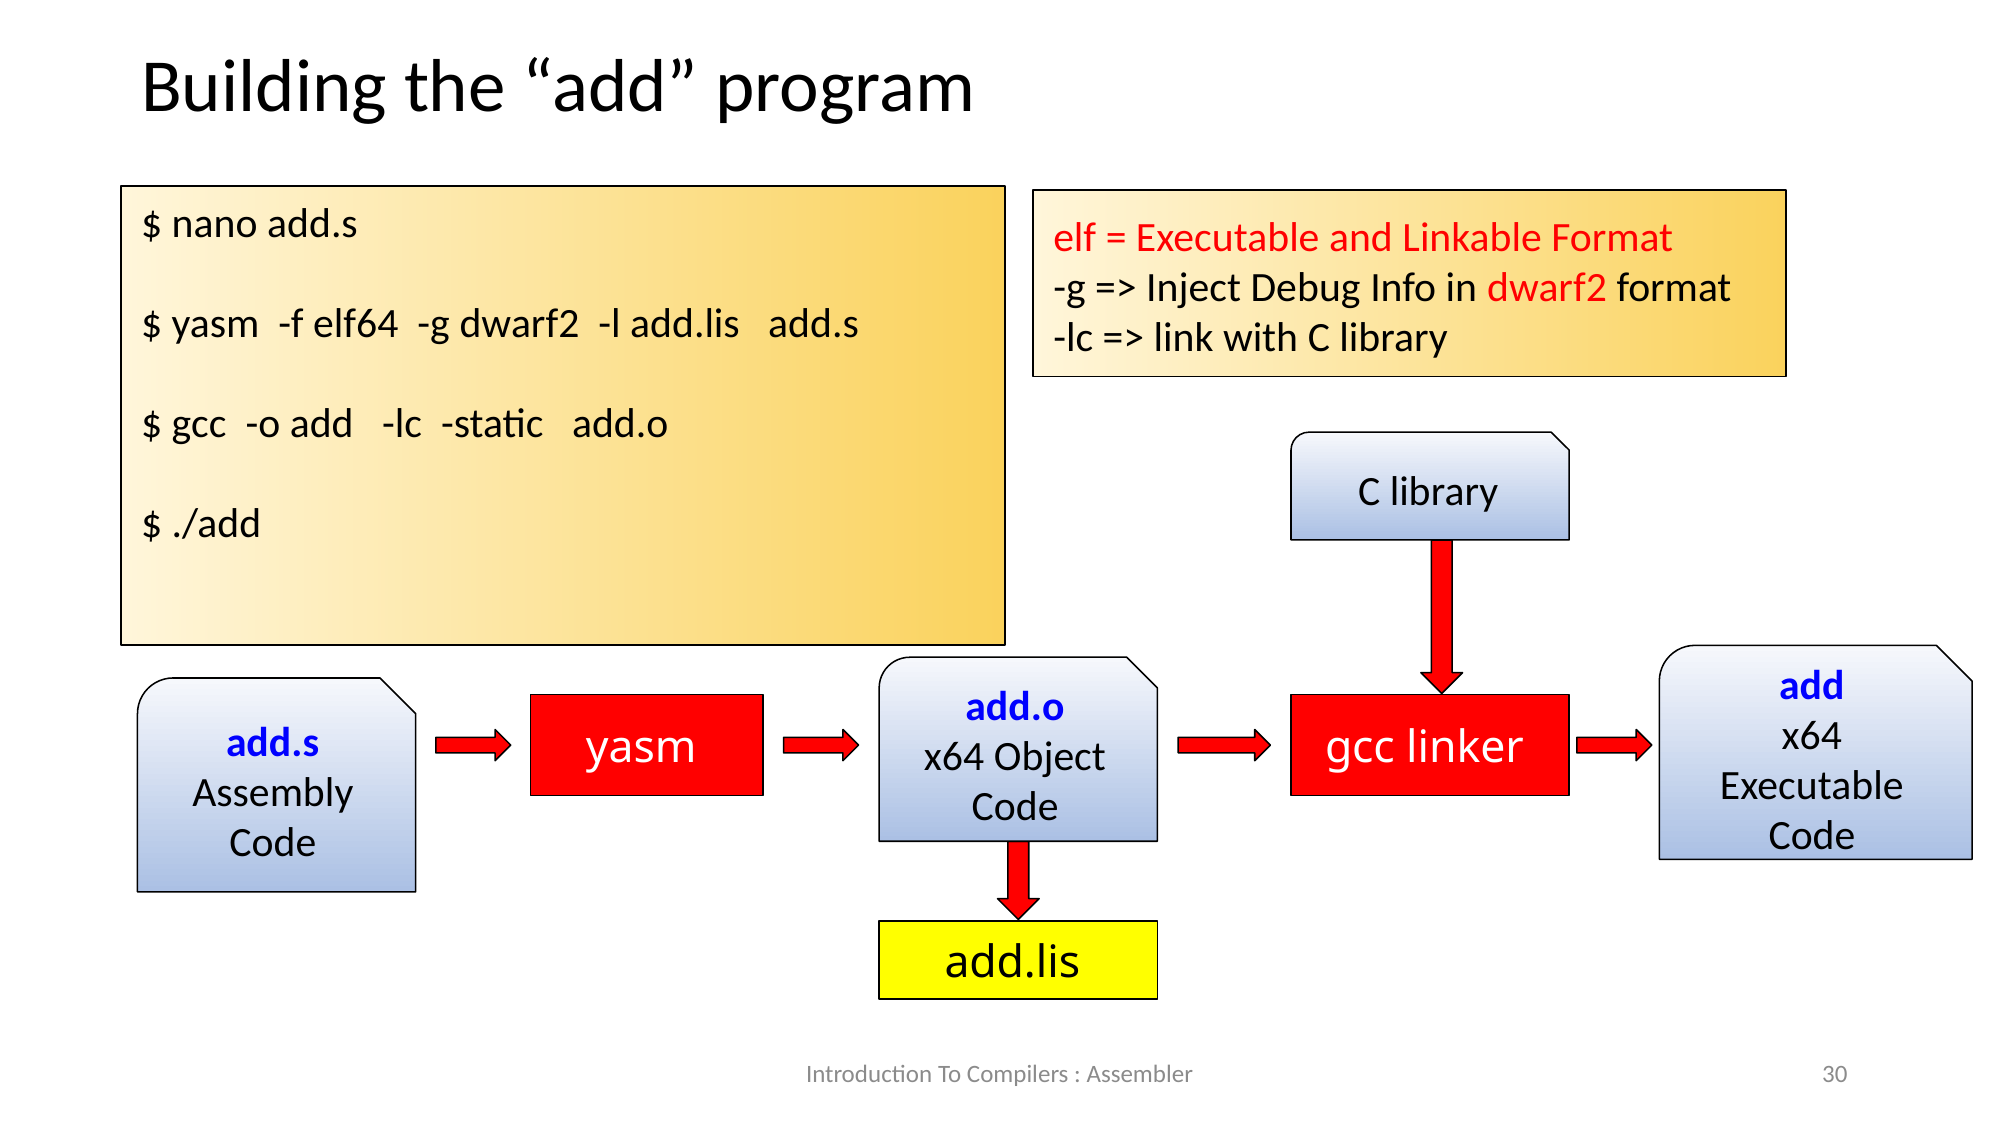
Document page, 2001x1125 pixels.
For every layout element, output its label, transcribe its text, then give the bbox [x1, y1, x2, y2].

text_box C library [1291, 432, 1570, 540]
text_box [1178, 729, 1271, 761]
text_box elf = Executable and Linkable Format -g => Inject Debug Info in dwarf2 format -lc => link with C library [1033, 189, 1786, 377]
text_box Introduction To Compilers : Assembler [662, 1042, 1338, 1103]
text_box [997, 842, 1040, 920]
text_box yasm [530, 694, 763, 796]
text_box <number> [1412, 1042, 1863, 1103]
text_box [1576, 729, 1652, 761]
text_box [1420, 539, 1463, 694]
text_box add.o x64 Object Code [879, 657, 1158, 842]
text_box Building the “add” program [120, 26, 1445, 169]
text_box [783, 729, 859, 761]
text_box gcc linker [1291, 694, 1570, 796]
text_box add.s Assembly Code [137, 677, 416, 892]
text_box add x64 Executable Code [1659, 645, 1973, 860]
text_box [435, 729, 511, 761]
text_box $ nano add.s $ yasm -f elf64 -g dwarf2 -l add.lis add.s $ gcc -o add -lc -static add.o $ ./add [121, 186, 1005, 645]
text_box add.lis [879, 920, 1158, 999]
